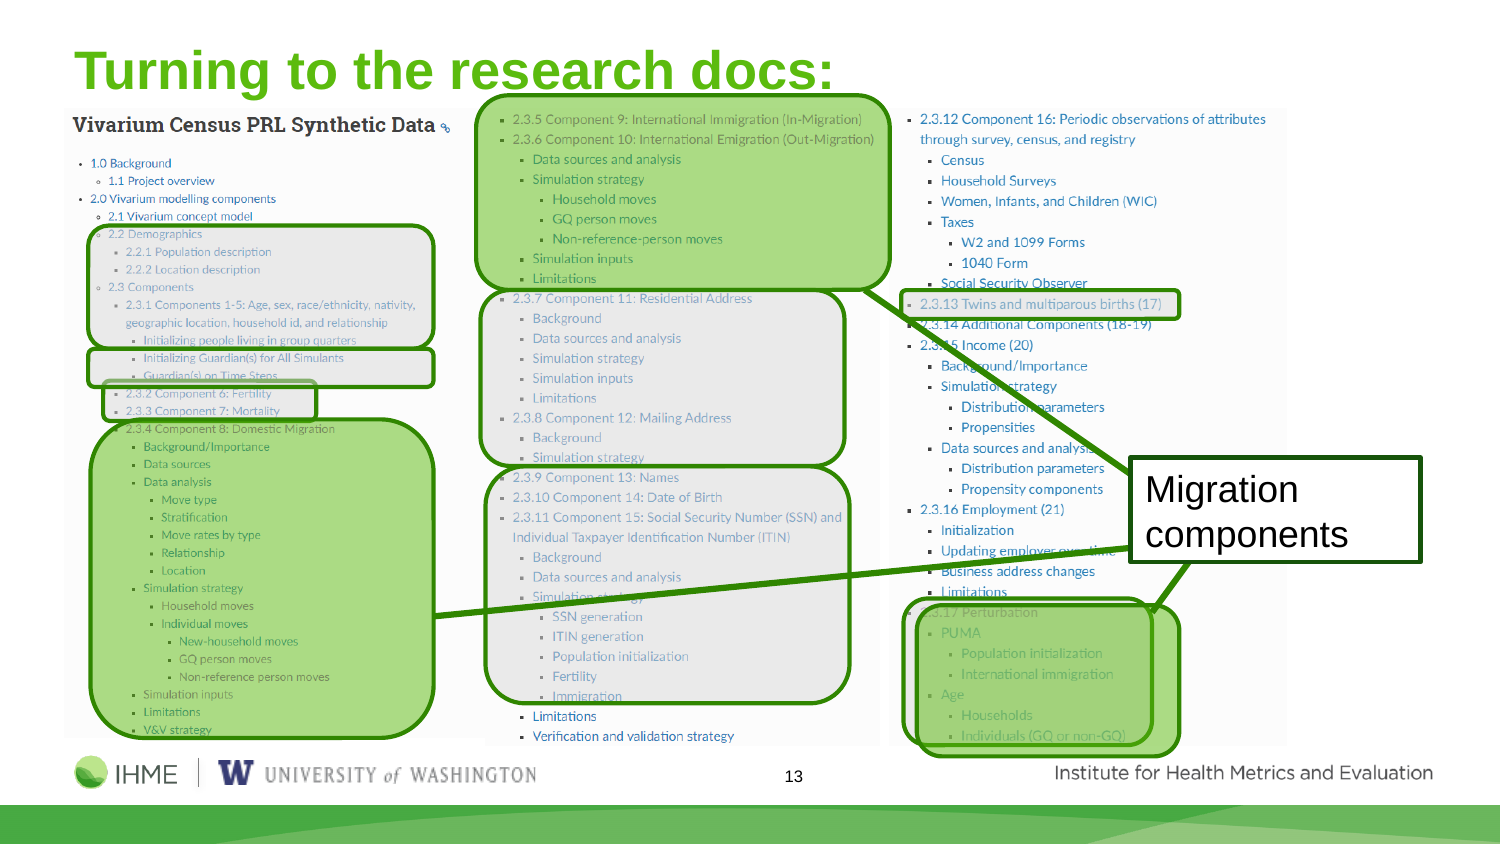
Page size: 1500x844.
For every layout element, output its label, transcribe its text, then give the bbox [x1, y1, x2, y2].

text_box Migration components [1293, 455, 1423, 564]
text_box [1151, 523, 1217, 613]
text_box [864, 289, 1140, 481]
picture [0, 805, 1500, 844]
slide_number 13 [768, 758, 820, 794]
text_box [433, 546, 1140, 617]
text_box [927, 754, 1169, 759]
picture [64, 108, 881, 746]
picture [1049, 759, 1437, 784]
picture [889, 108, 1288, 747]
title Turning to the research docs: [59, 27, 1404, 109]
picture [74, 755, 177, 789]
text_box [481, 93, 887, 111]
